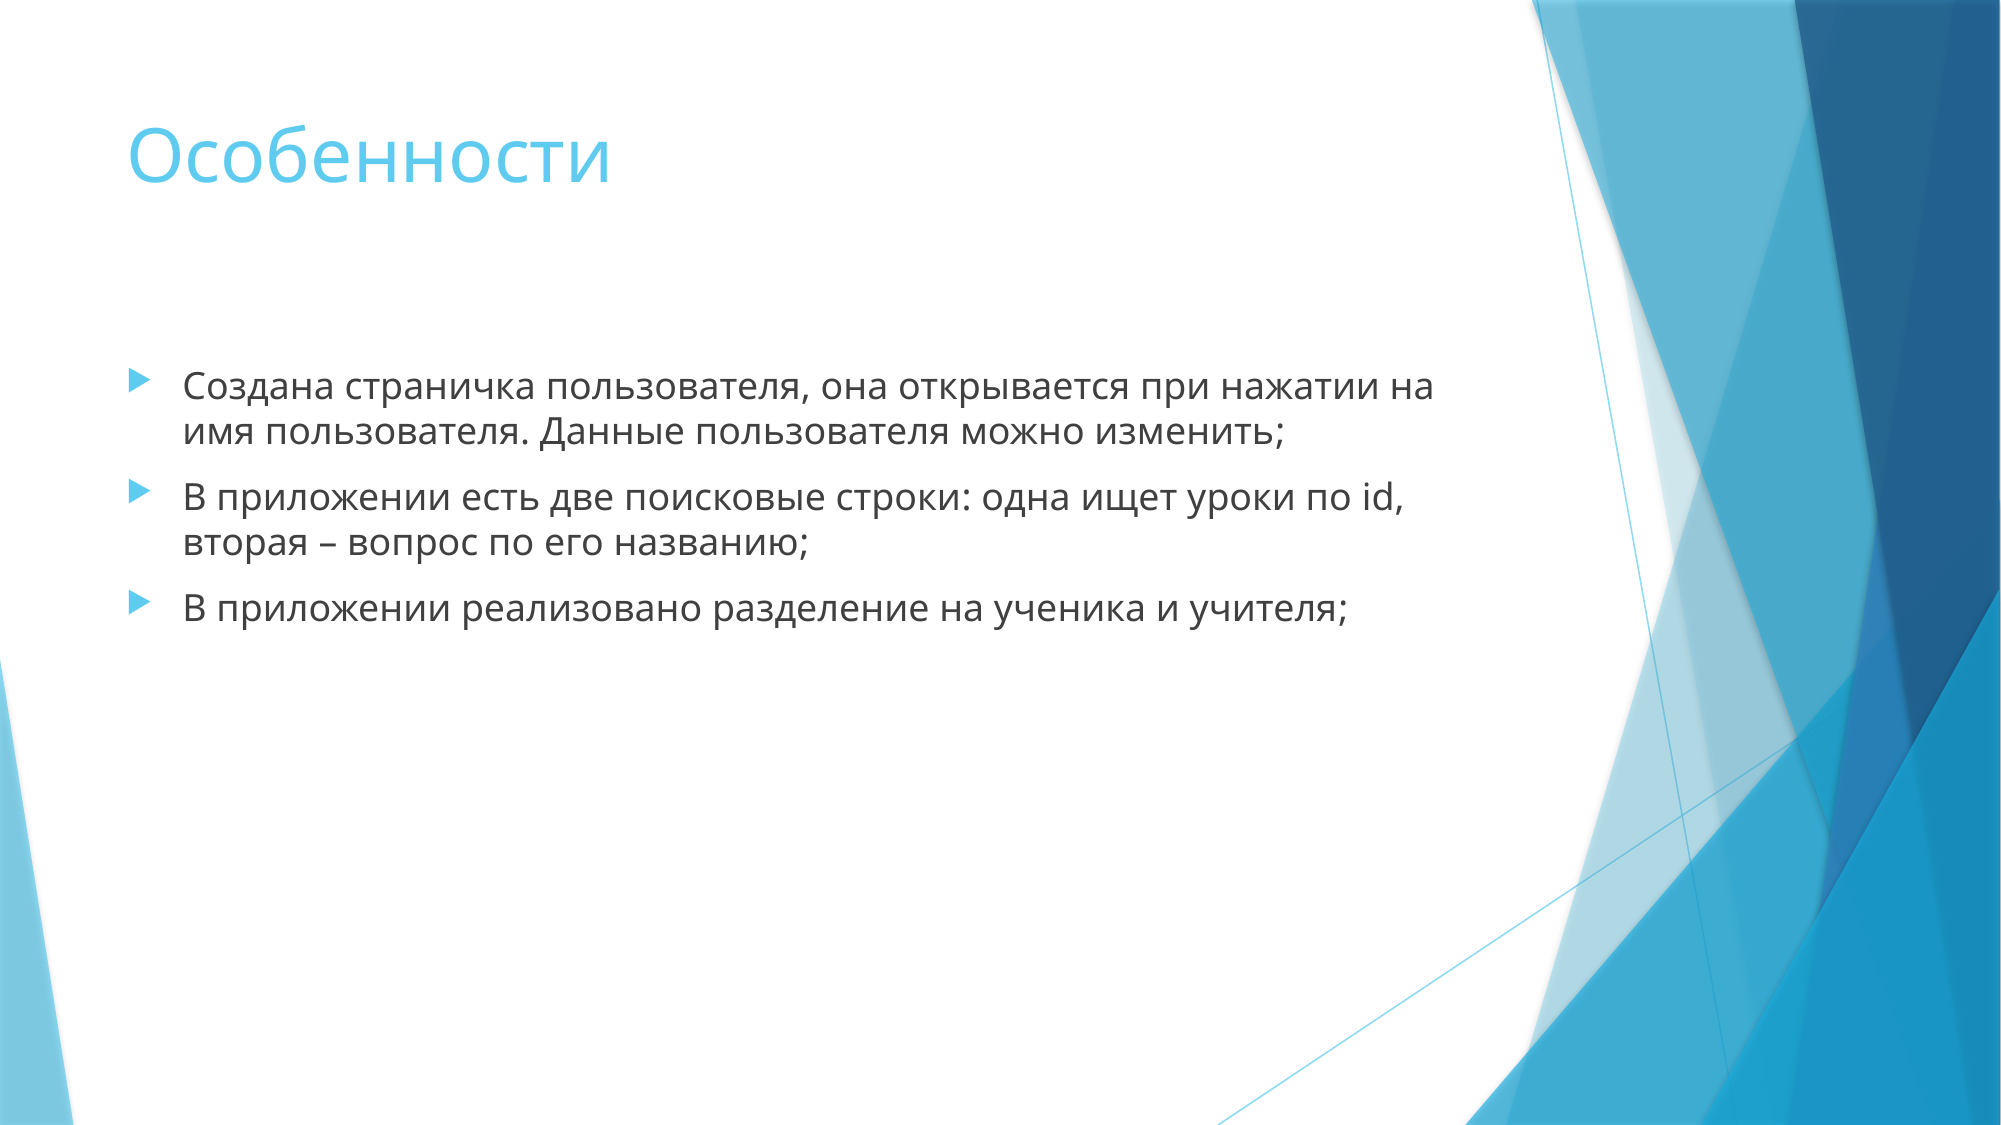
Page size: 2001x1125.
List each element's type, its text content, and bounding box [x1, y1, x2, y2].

list Создана страничка пользователя, она открывается при нажатии на имя пользователя. Данные пользователя можно изменить; В приложении есть две поисковые строки: одна ищет уроки по id, вторая – вопрос по его названию; В приложении реализовано разделение на ученика и учителя; [111, 354, 1522, 992]
title Особенности [111, 99, 1522, 317]
